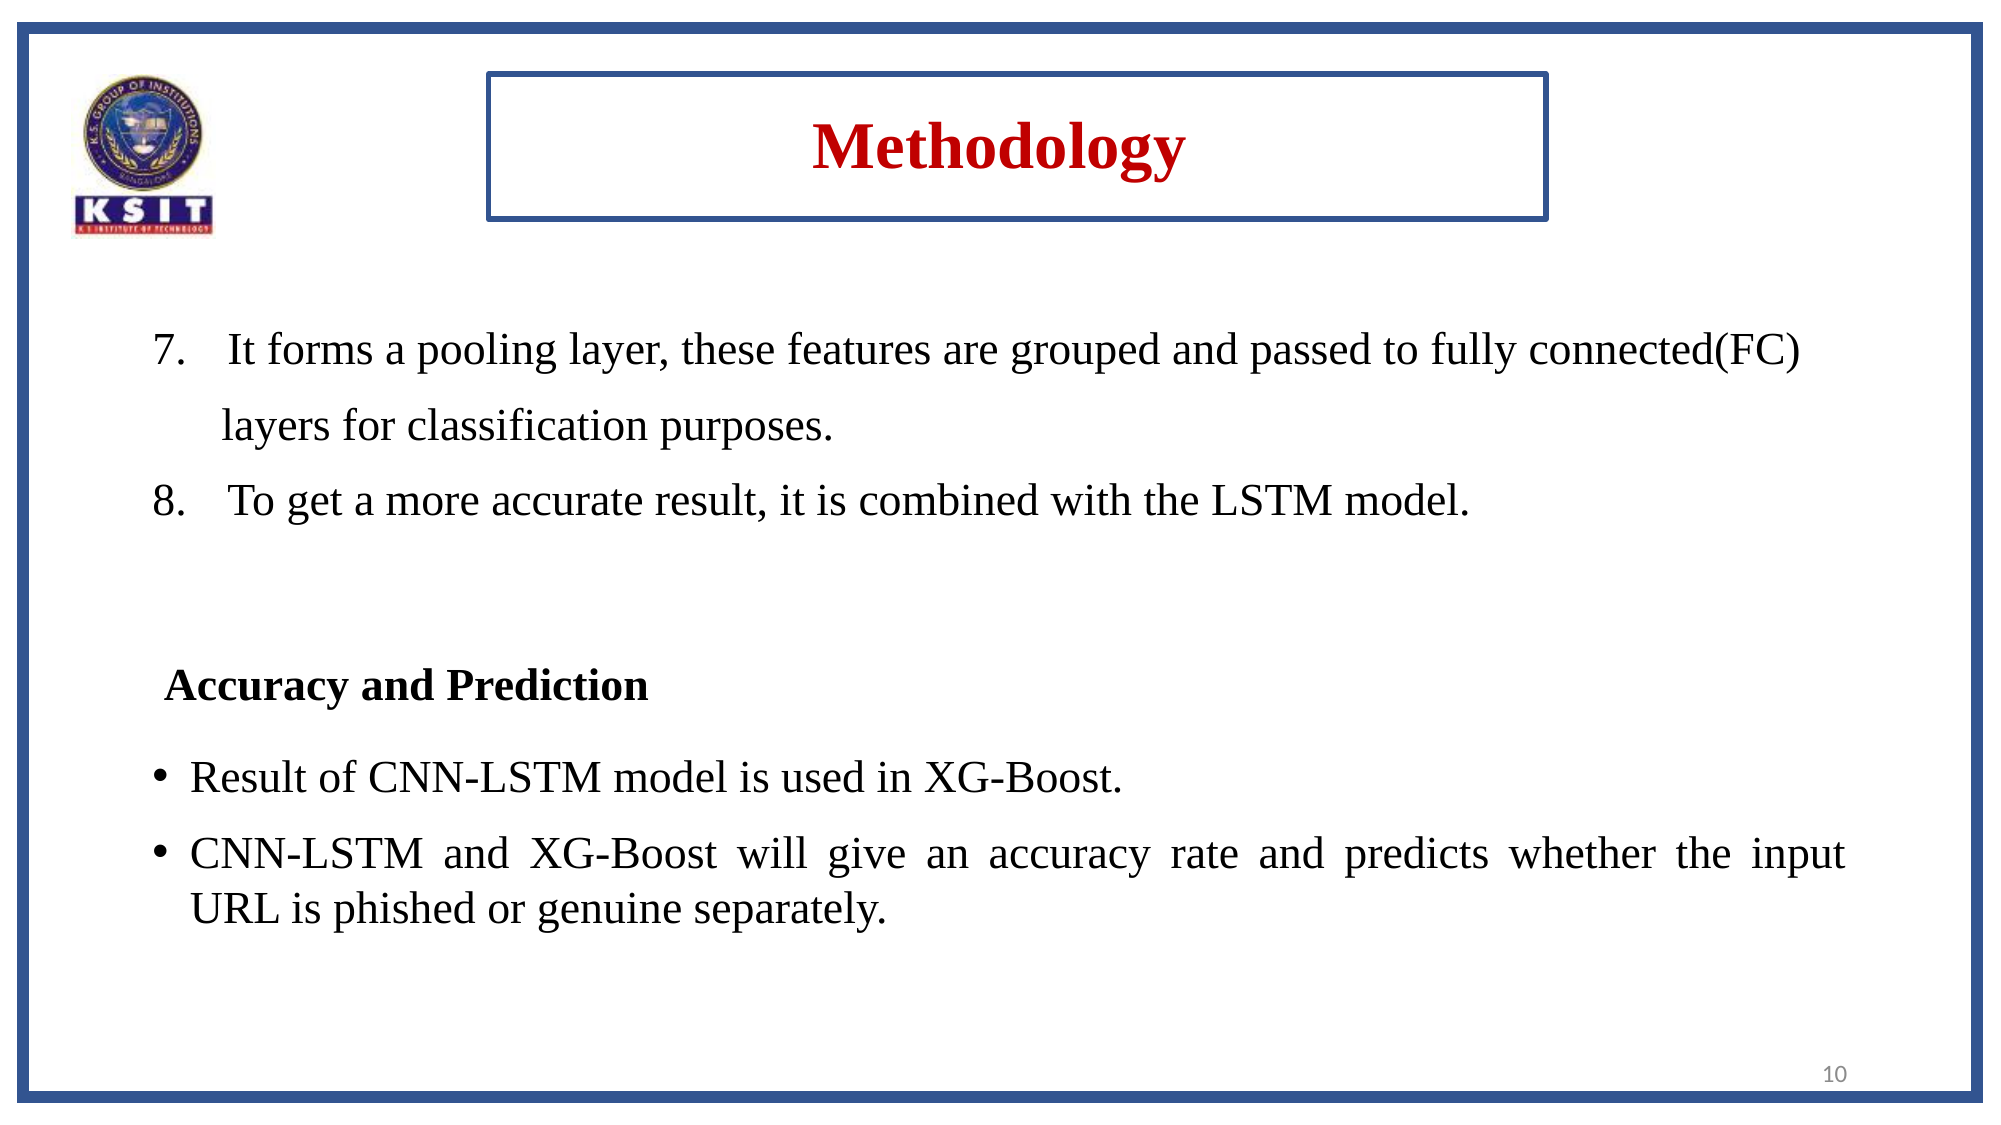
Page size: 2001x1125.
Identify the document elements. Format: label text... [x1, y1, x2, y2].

picture [71, 74, 216, 240]
slide_number 10 [1412, 1098, 1863, 1103]
text_box [22, 27, 1978, 1098]
